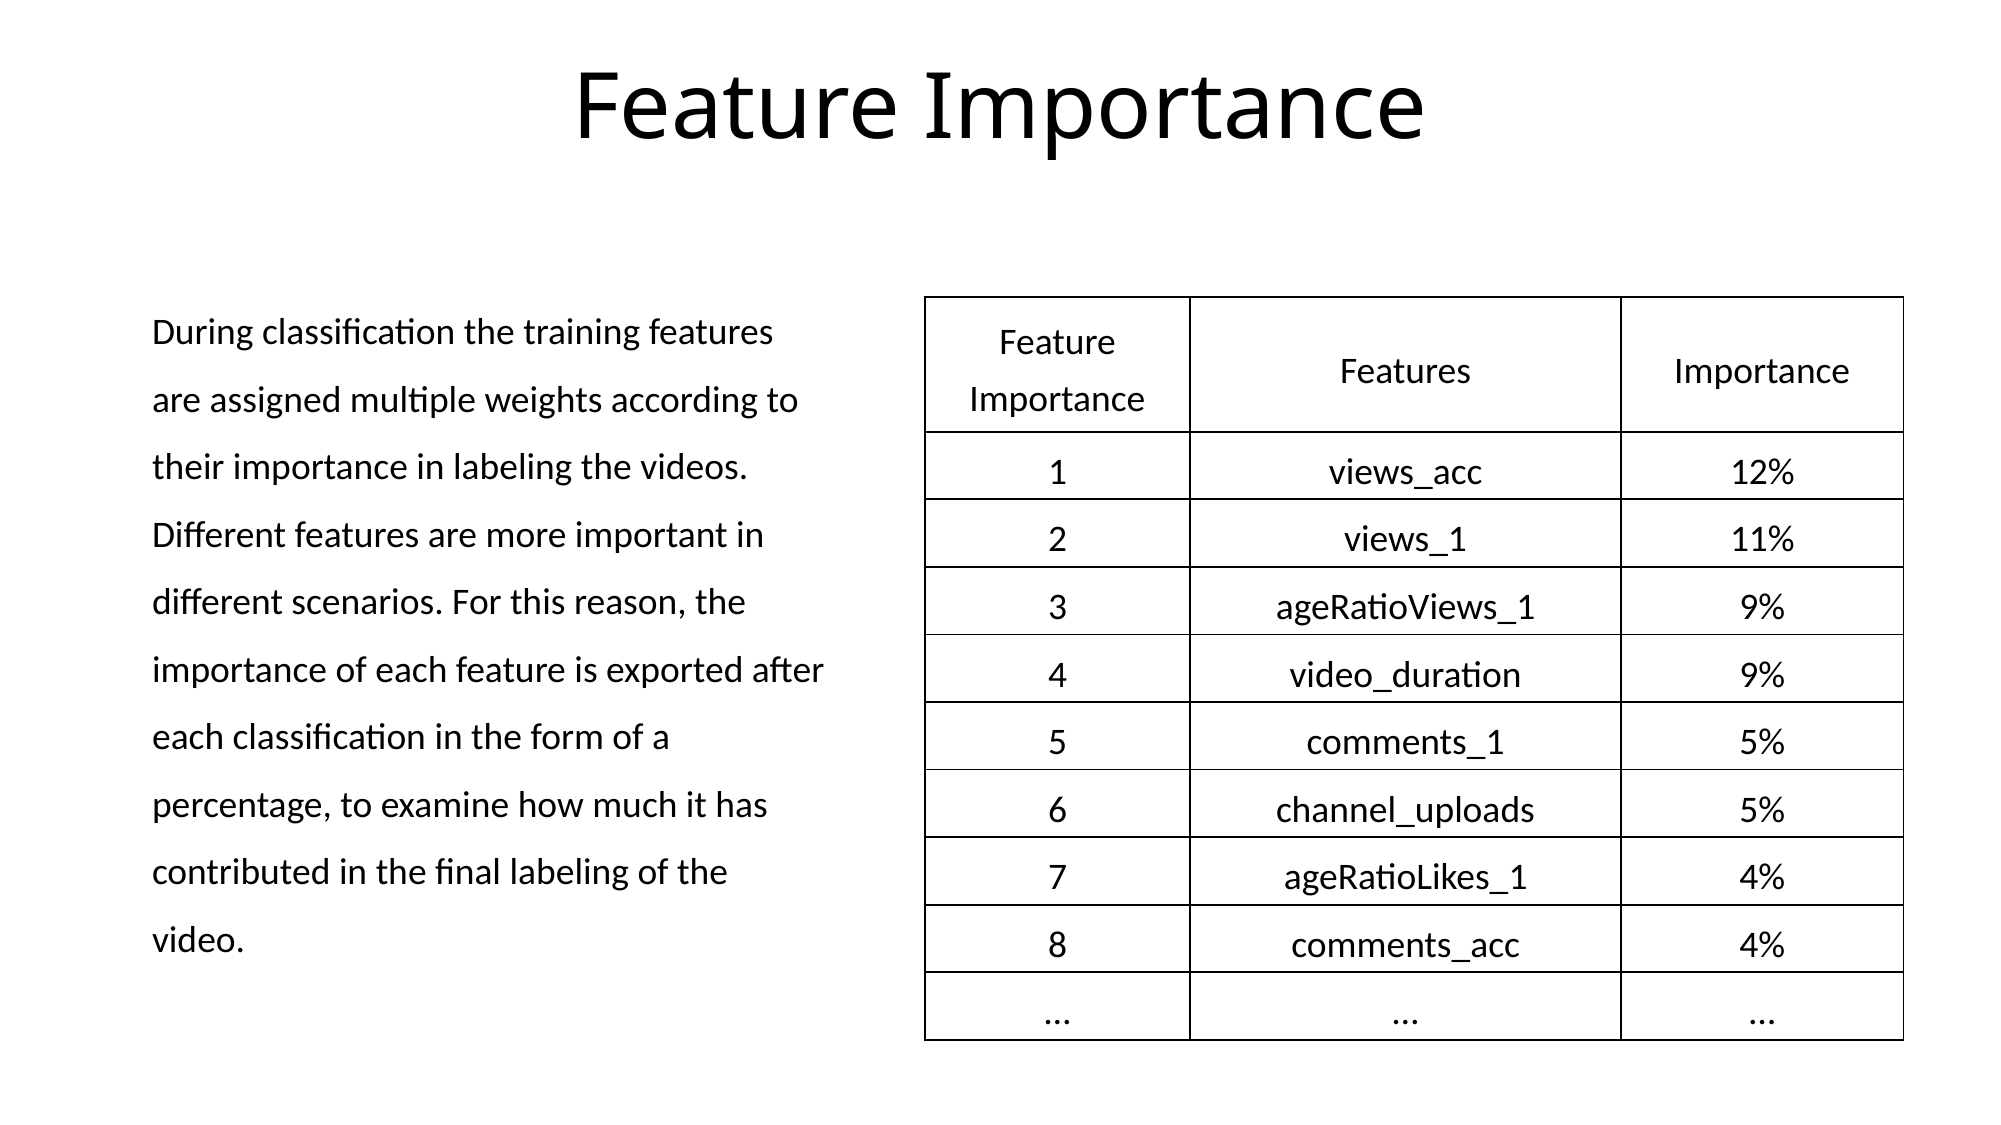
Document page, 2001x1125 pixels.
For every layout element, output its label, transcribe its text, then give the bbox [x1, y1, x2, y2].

table_cell ageRatioLikes_1 [1191, 838, 1620, 904]
table_cell 6 [926, 770, 1189, 836]
table_cell 4 [926, 635, 1189, 701]
table_cell video_duration [1191, 635, 1620, 701]
table_cell 3 [926, 568, 1189, 634]
table_cell 5% [1622, 703, 1903, 769]
table_cell … [1191, 973, 1620, 1039]
table_cell 9% [1622, 635, 1903, 701]
table_cell comments_acc [1191, 906, 1620, 971]
table_cell 4% [1622, 906, 1903, 971]
table_cell 5% [1622, 770, 1903, 836]
table_cell 9% [1622, 568, 1903, 634]
table_cell views_acc [1191, 433, 1620, 498]
table_cell 1 [926, 433, 1189, 498]
table_cell views_1 [1191, 500, 1620, 566]
table_cell channel_uploads [1191, 770, 1620, 836]
table_cell 5 [926, 703, 1189, 769]
table_header Feature Importance [926, 298, 1189, 431]
table_cell … [926, 973, 1189, 1039]
table_cell 12% [1622, 433, 1903, 498]
table_cell 7 [926, 838, 1189, 904]
table_cell 2 [926, 500, 1189, 566]
table_cell 4% [1622, 838, 1903, 904]
table_header Importance [1622, 298, 1903, 431]
table_cell … [1622, 973, 1903, 1039]
title Feature Importance [137, 0, 1863, 218]
table_cell comments_1 [1191, 703, 1620, 769]
table_header Features [1191, 298, 1620, 431]
table_cell 8 [926, 906, 1189, 971]
text_box During classification the training features are assigned multiple weights according to their importance in labeling the videos. Different features are more important in different scenarios. For this reason, the importance of each feature is exported after each classification in the form of a percentage, to examine how much it has contributed in the final labeling of the video. [137, 277, 843, 967]
table_cell 11% [1622, 500, 1903, 566]
table_cell ageRatioViews_1 [1191, 568, 1620, 634]
